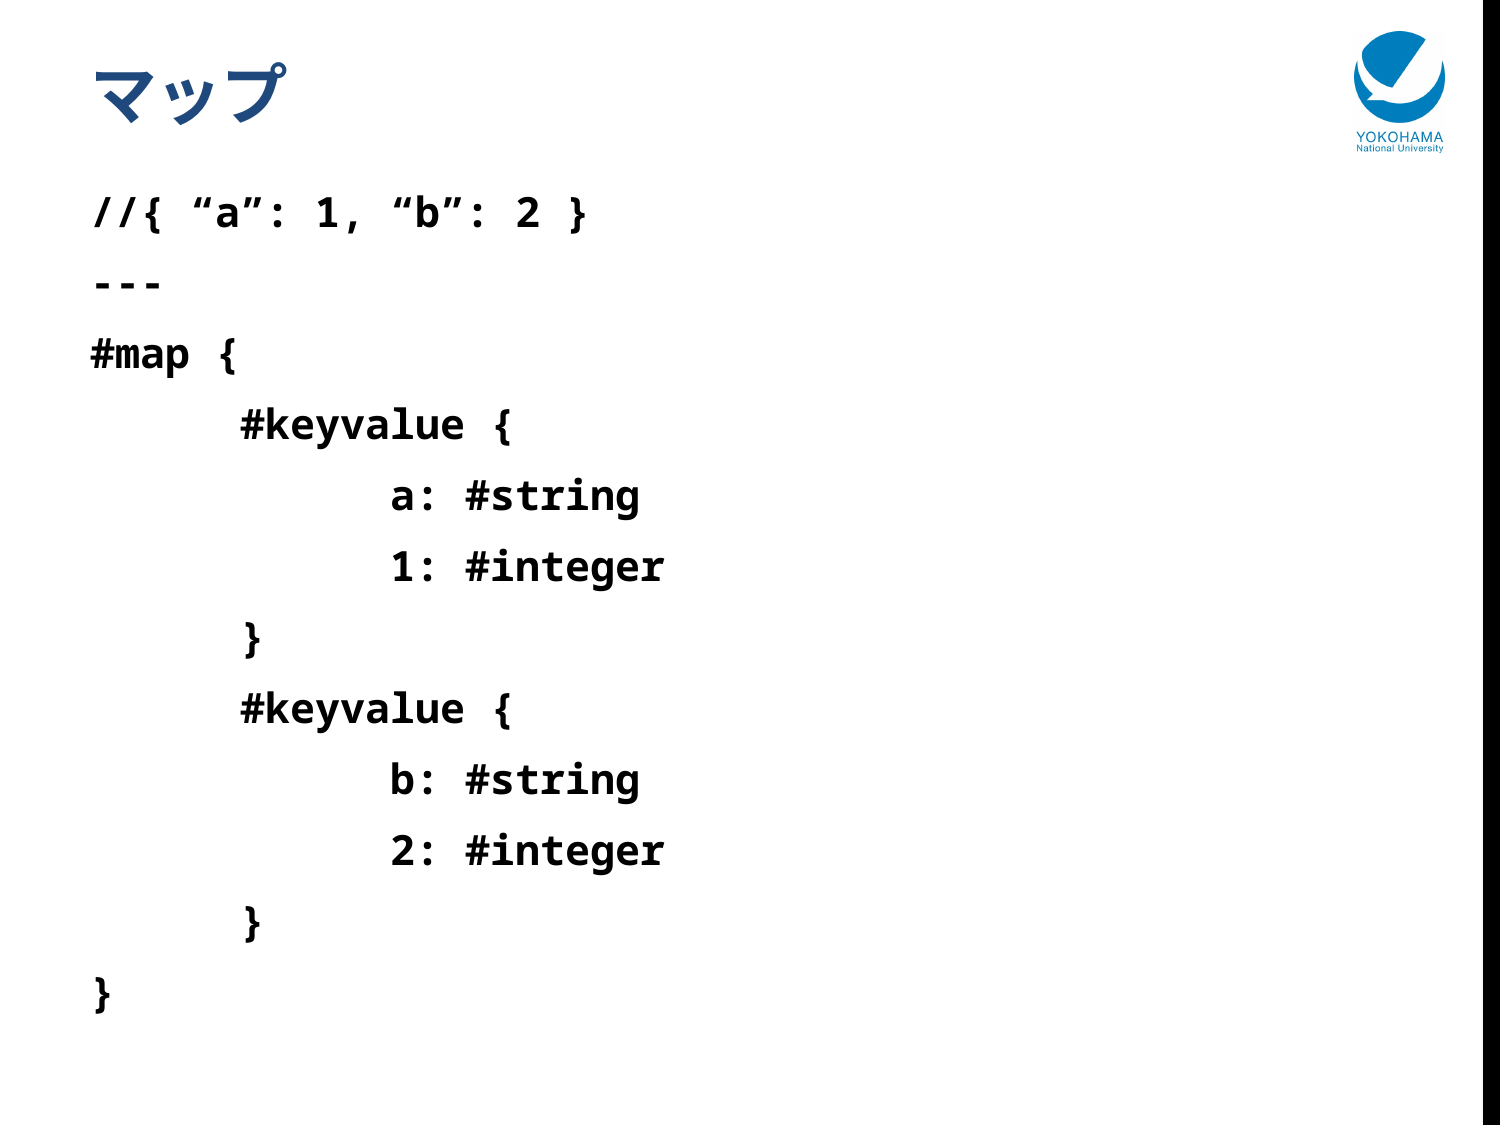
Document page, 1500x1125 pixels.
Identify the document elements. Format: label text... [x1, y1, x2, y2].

picture [1354, 31, 1445, 103]
picture [1354, 87, 1445, 153]
title マップ [75, 35, 1219, 141]
list //{ “a”: 1, “b”: 2 } --- #map { #keyvalue { a: #string 1: #integer } #keyvalue { b: #string 2: #integer } } [75, 177, 1428, 1063]
